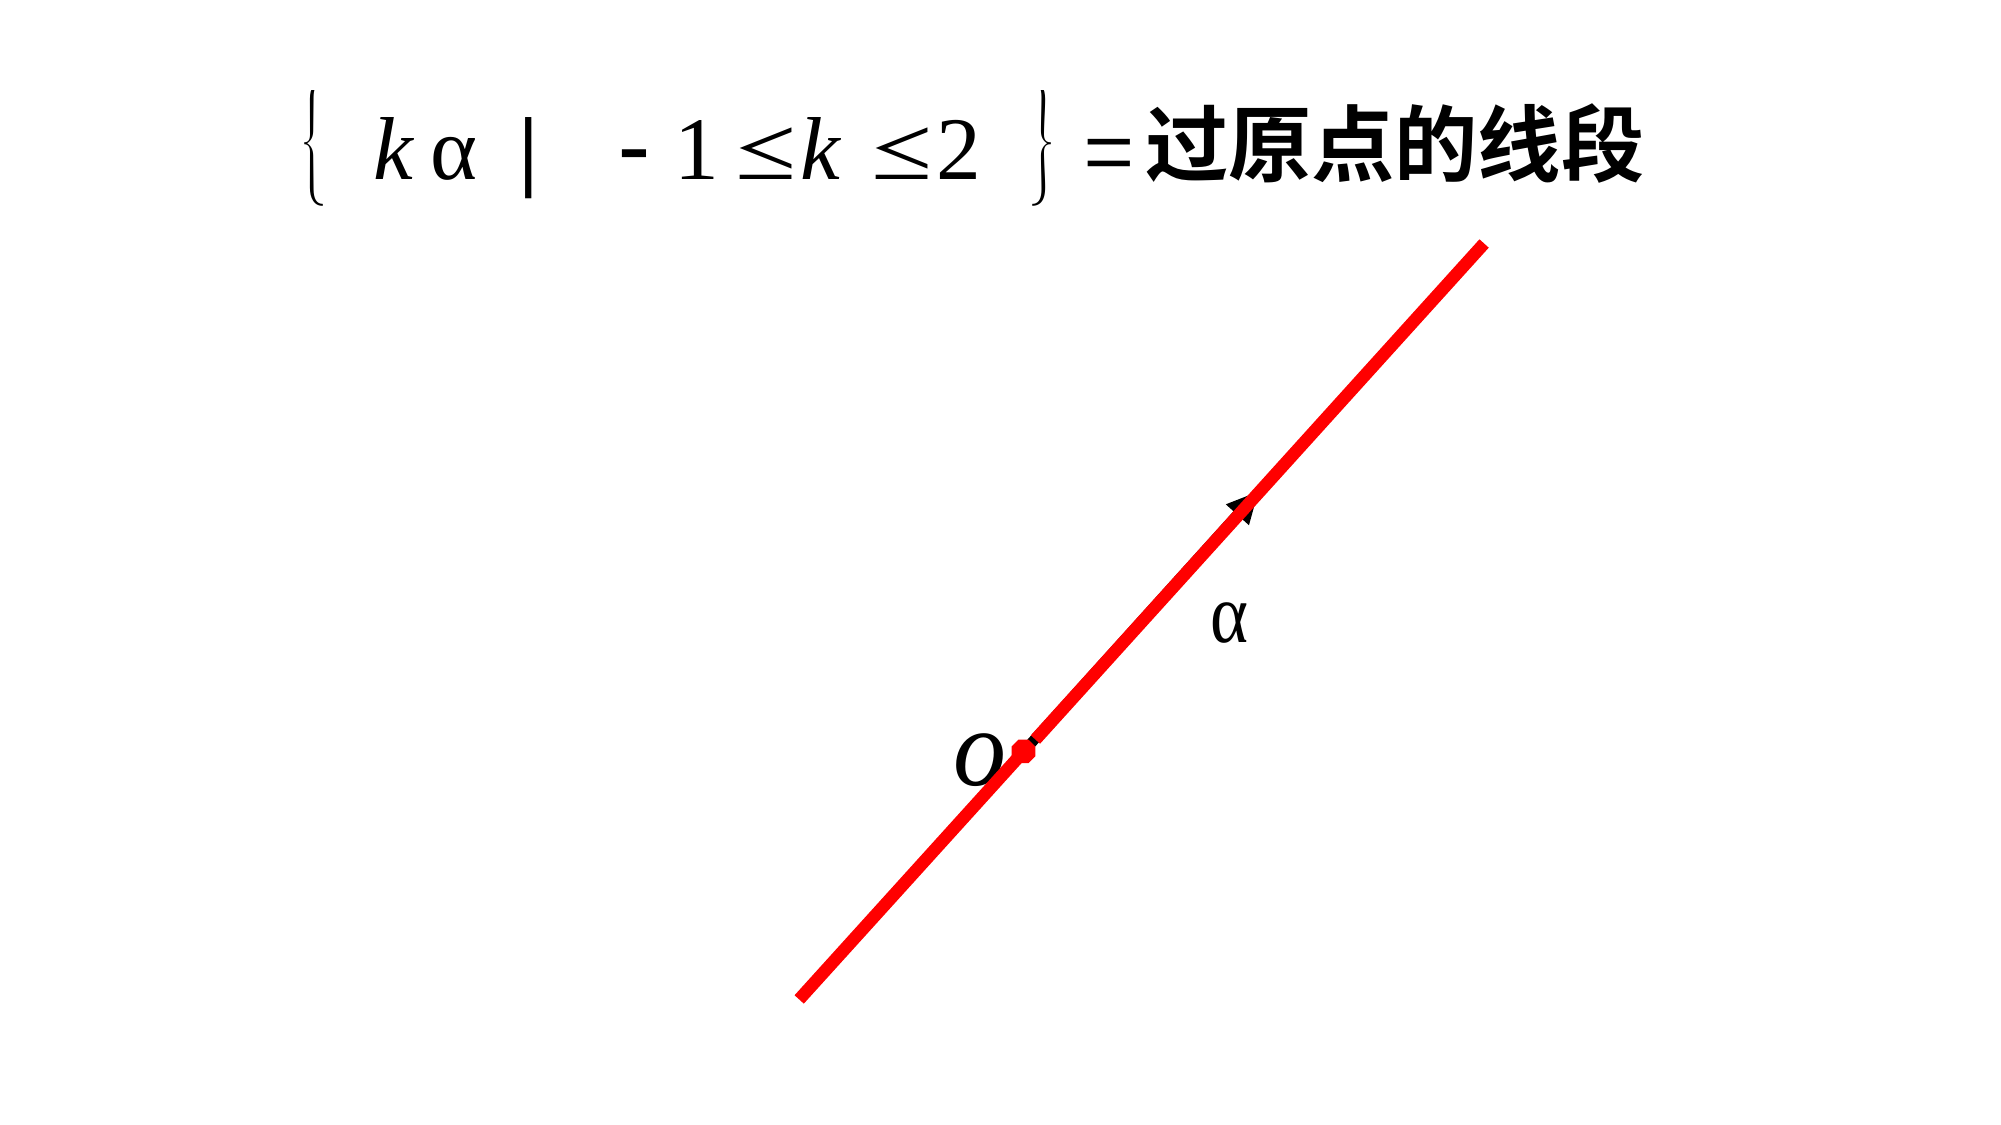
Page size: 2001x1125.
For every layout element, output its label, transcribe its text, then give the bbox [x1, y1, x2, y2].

title 过原点的线段 [1129, 66, 1709, 231]
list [938, 711, 1028, 813]
text_box [1028, 739, 1036, 764]
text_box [291, 90, 1202, 217]
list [1200, 586, 1262, 664]
text_box [1032, 491, 1259, 743]
